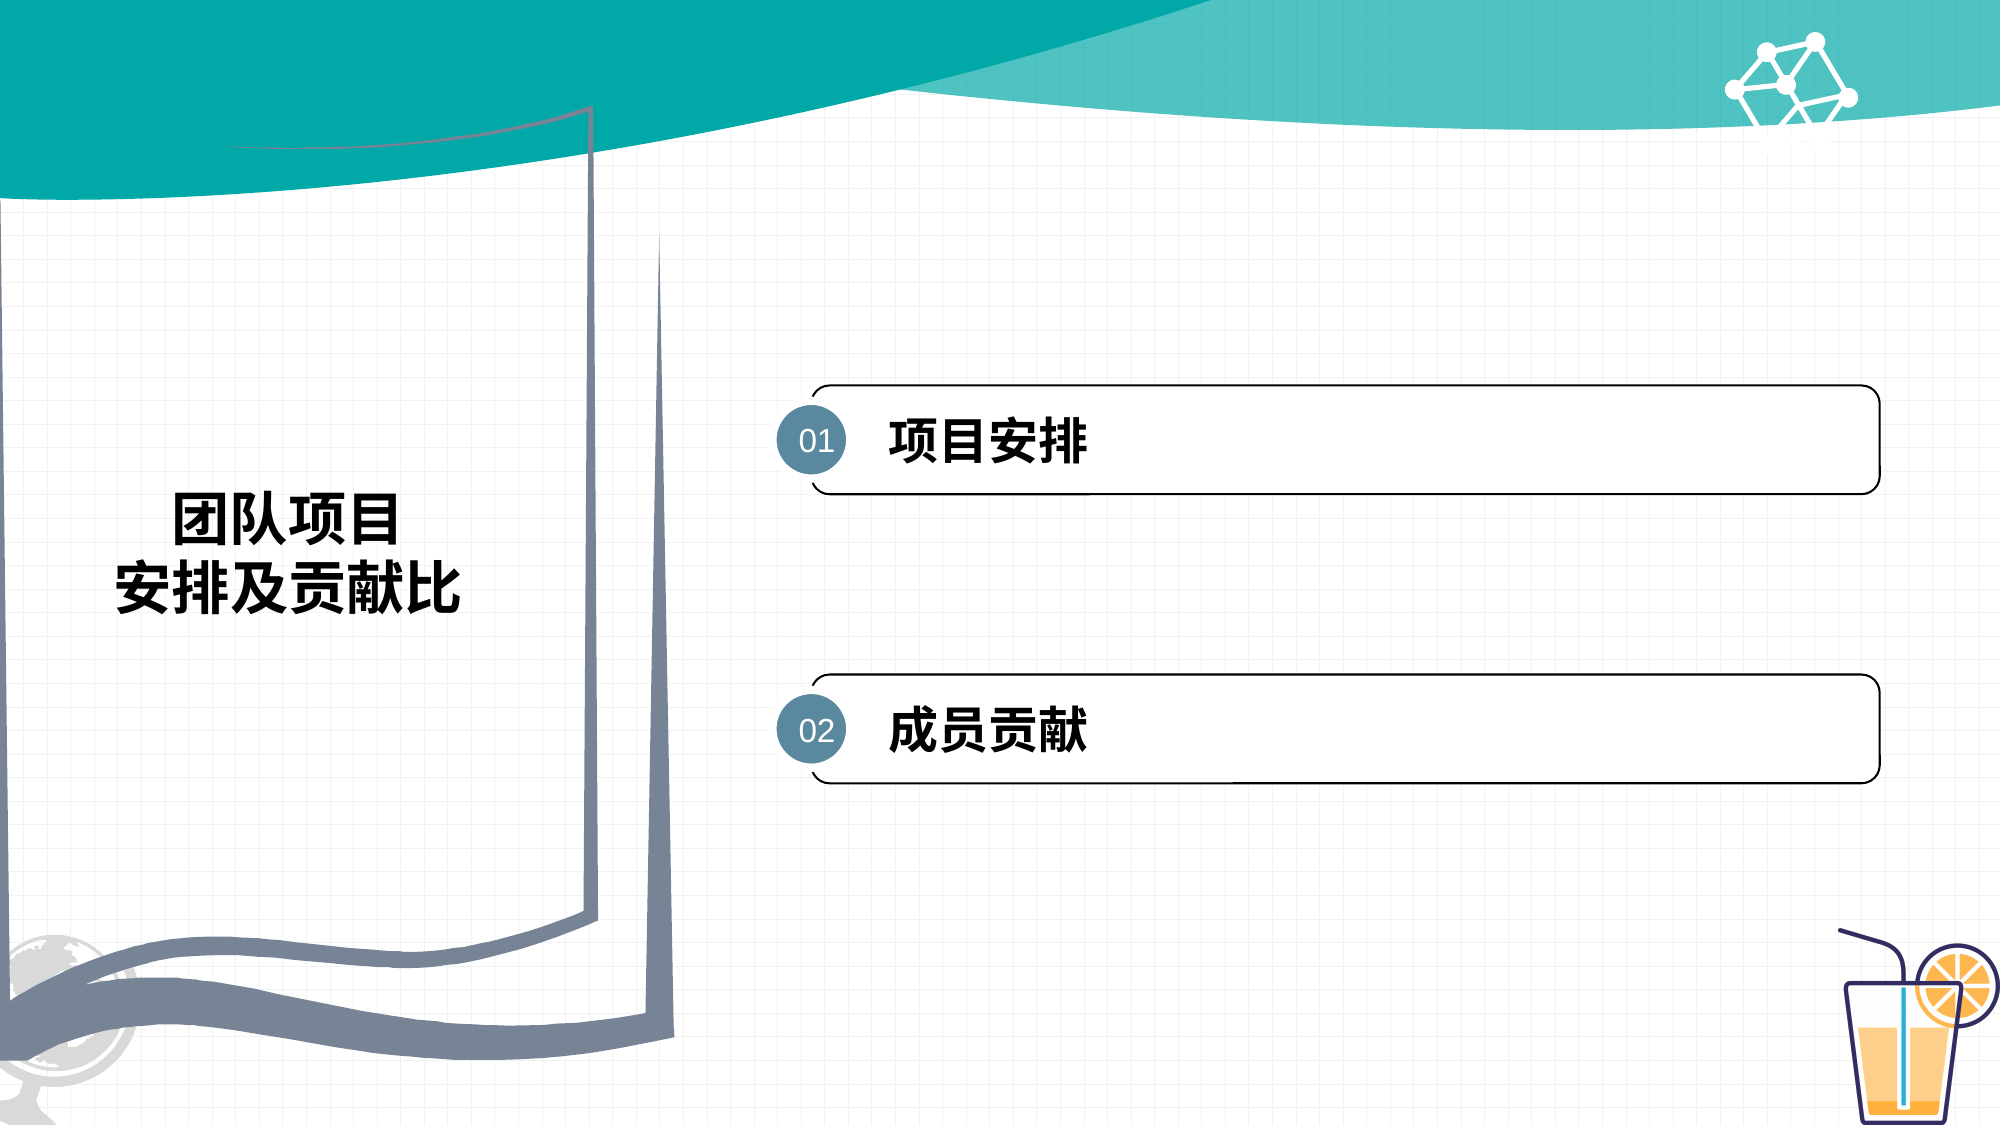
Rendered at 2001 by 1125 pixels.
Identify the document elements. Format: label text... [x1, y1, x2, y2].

text_box 团队项目 安排及贡献比 [18, 465, 558, 638]
picture [1838, 928, 2000, 1125]
text_box [0, 105, 675, 1061]
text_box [772, 674, 1880, 784]
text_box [772, 385, 1880, 495]
